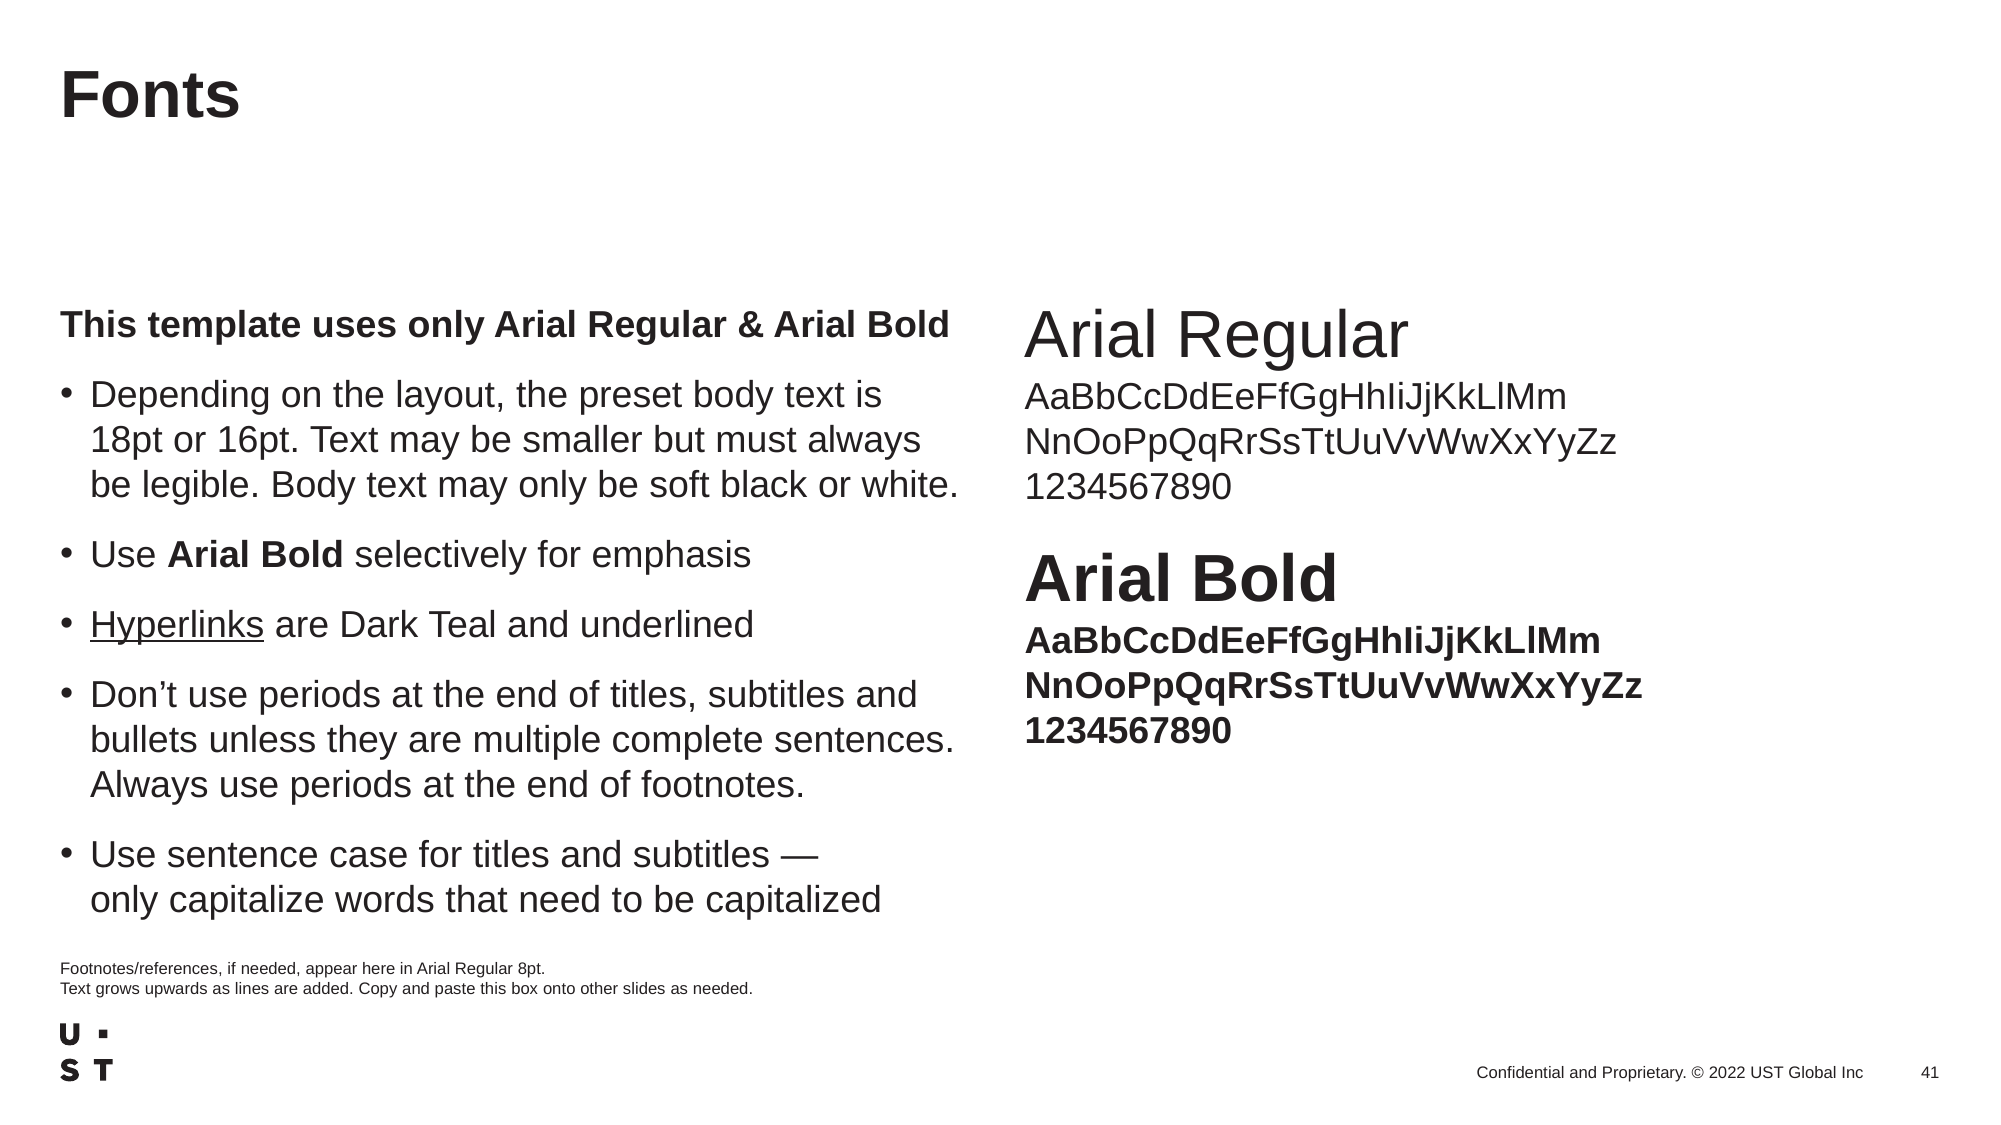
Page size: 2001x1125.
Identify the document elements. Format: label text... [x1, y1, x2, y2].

title Fonts [60, 60, 1940, 210]
list This template uses only Arial Regular & Arial Bold Depending on the layout, the preset body text is 18pt or 16pt. Text may be smaller but must always be legible. Body text may only be soft black or white. Use Arial Bold selectively for emphasis Hyperlinks are Dark Teal and underlined Don’t use periods at the end of titles, subtitles and bullets unless they are multiple complete sentences. Always use periods at the end of footnotes. Use sentence case for titles and subtitles — only capitalize words that need to be capitalized [60, 299, 975, 937]
list Arial Regular AaBbCcDdEeFfGgHhIiJjKkLlMm NnOoPpQqRrSsTtUuVvWwXxYyZz 1234567890 Arial Bold AaBbCcDdEeFfGgHhIiJjKkLlMm NnOoPpQqRrSsTtUuVvWwXxYyZz 1234567890 [1024, 299, 1940, 937]
text_box Footnotes/references, if needed, appear here in Arial Regular 8pt. Text grows upwards as lines are added. Copy and paste this box onto other slides as needed. [59, 937, 1940, 998]
